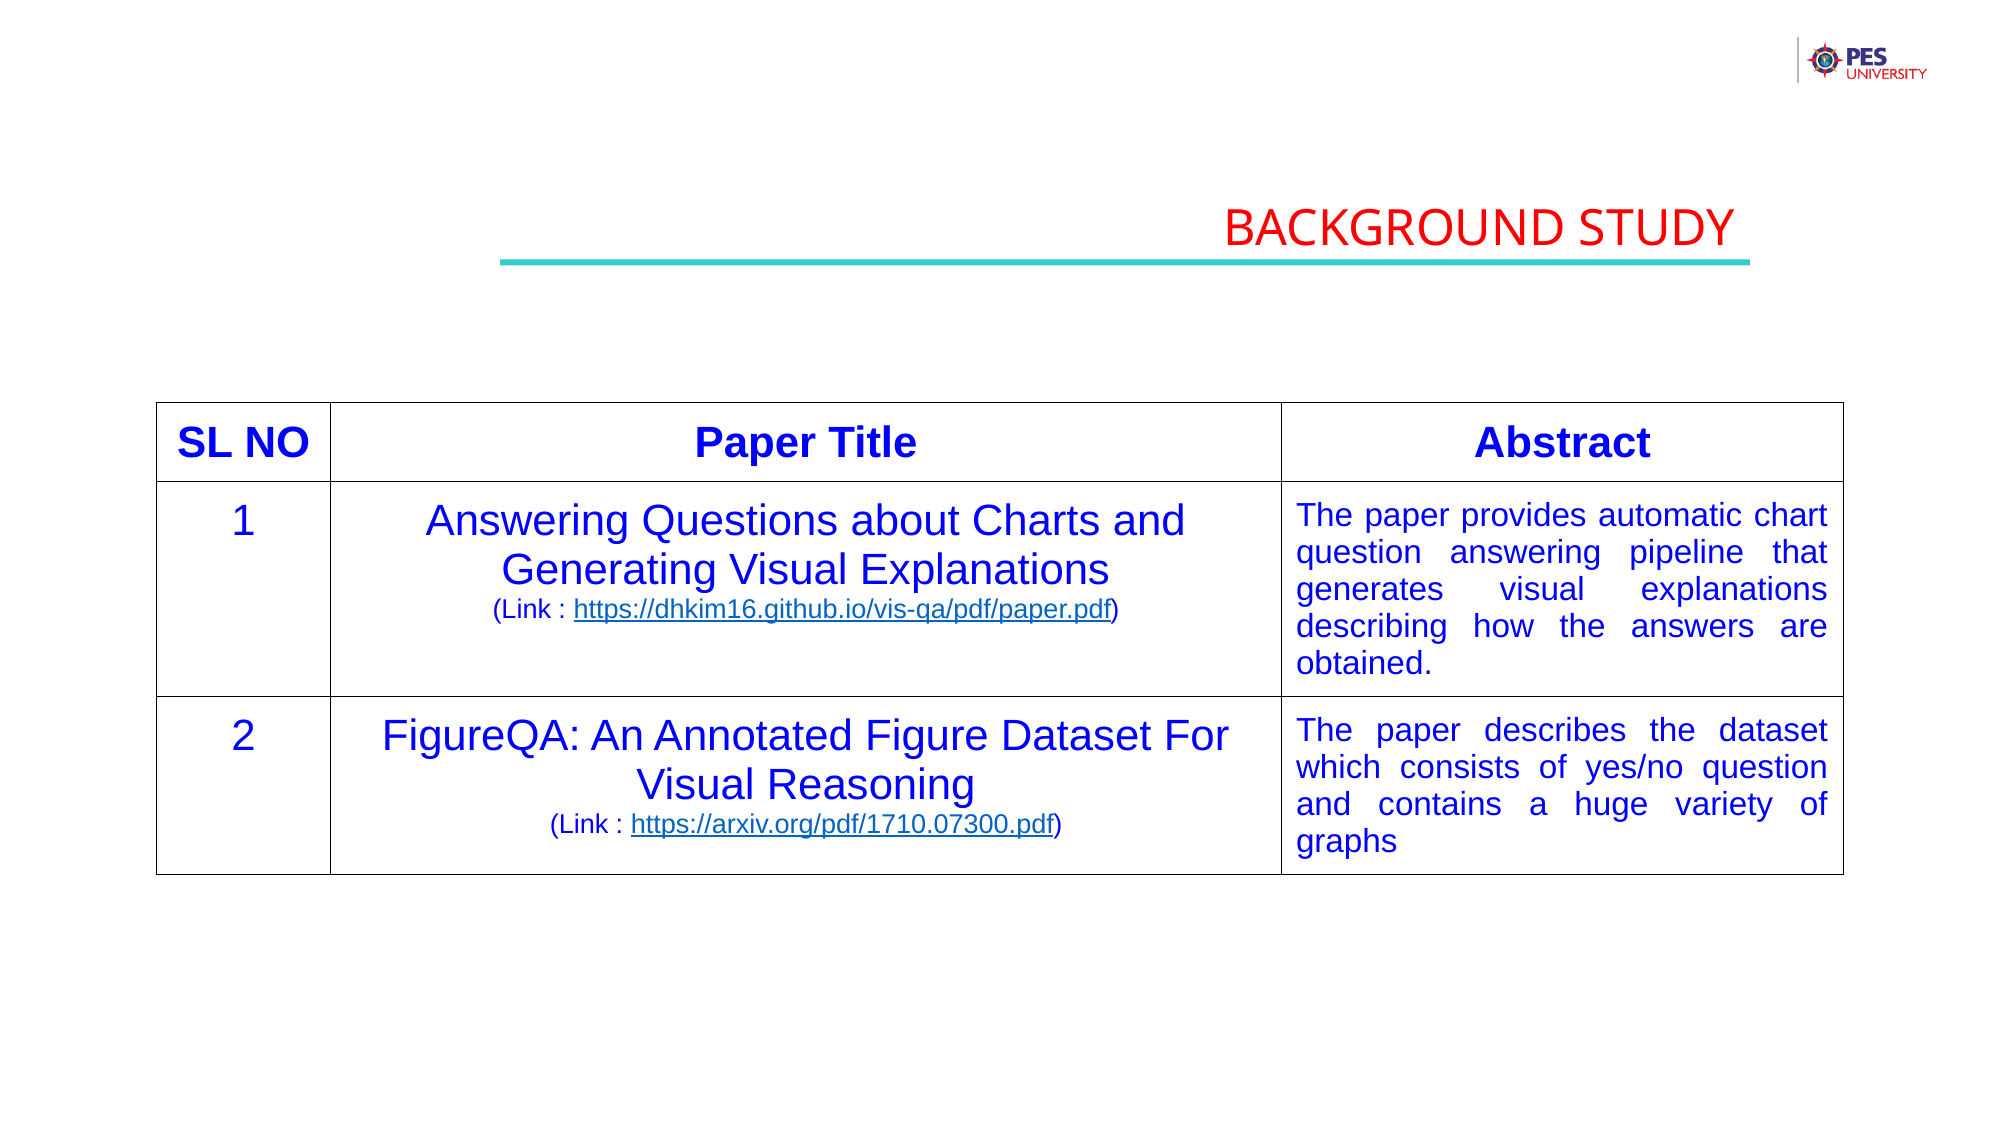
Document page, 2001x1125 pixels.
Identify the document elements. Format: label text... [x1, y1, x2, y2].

table_cell 1 [157, 482, 330, 696]
table_cell Answering Questions about Charts and Generating Visual Explanations (Link : https://dhkim16.github.io/vis-qa/pdf/paper.pdf) [331, 482, 1281, 696]
table_header Paper Title [331, 403, 1281, 481]
table_header Abstract [1282, 403, 1843, 481]
text_box [500, 259, 1750, 266]
table_cell The paper describes the dataset which consists of yes/no question and contains a huge variety of graphs [1282, 697, 1843, 874]
table_header SL NO [157, 403, 330, 481]
table_cell FigureQA: An Annotated Figure Dataset For Visual Reasoning (Link : https://arxiv.org/pdf/1710.07300.pdf) [331, 697, 1281, 874]
table_cell The paper provides automatic chart question answering pipeline that generates visual explanations describing how the answers are obtained. [1282, 482, 1843, 696]
text_box BACKGROUND STUDY [687, 187, 1750, 264]
picture [1806, 41, 1927, 79]
table_cell 2 [157, 697, 330, 874]
